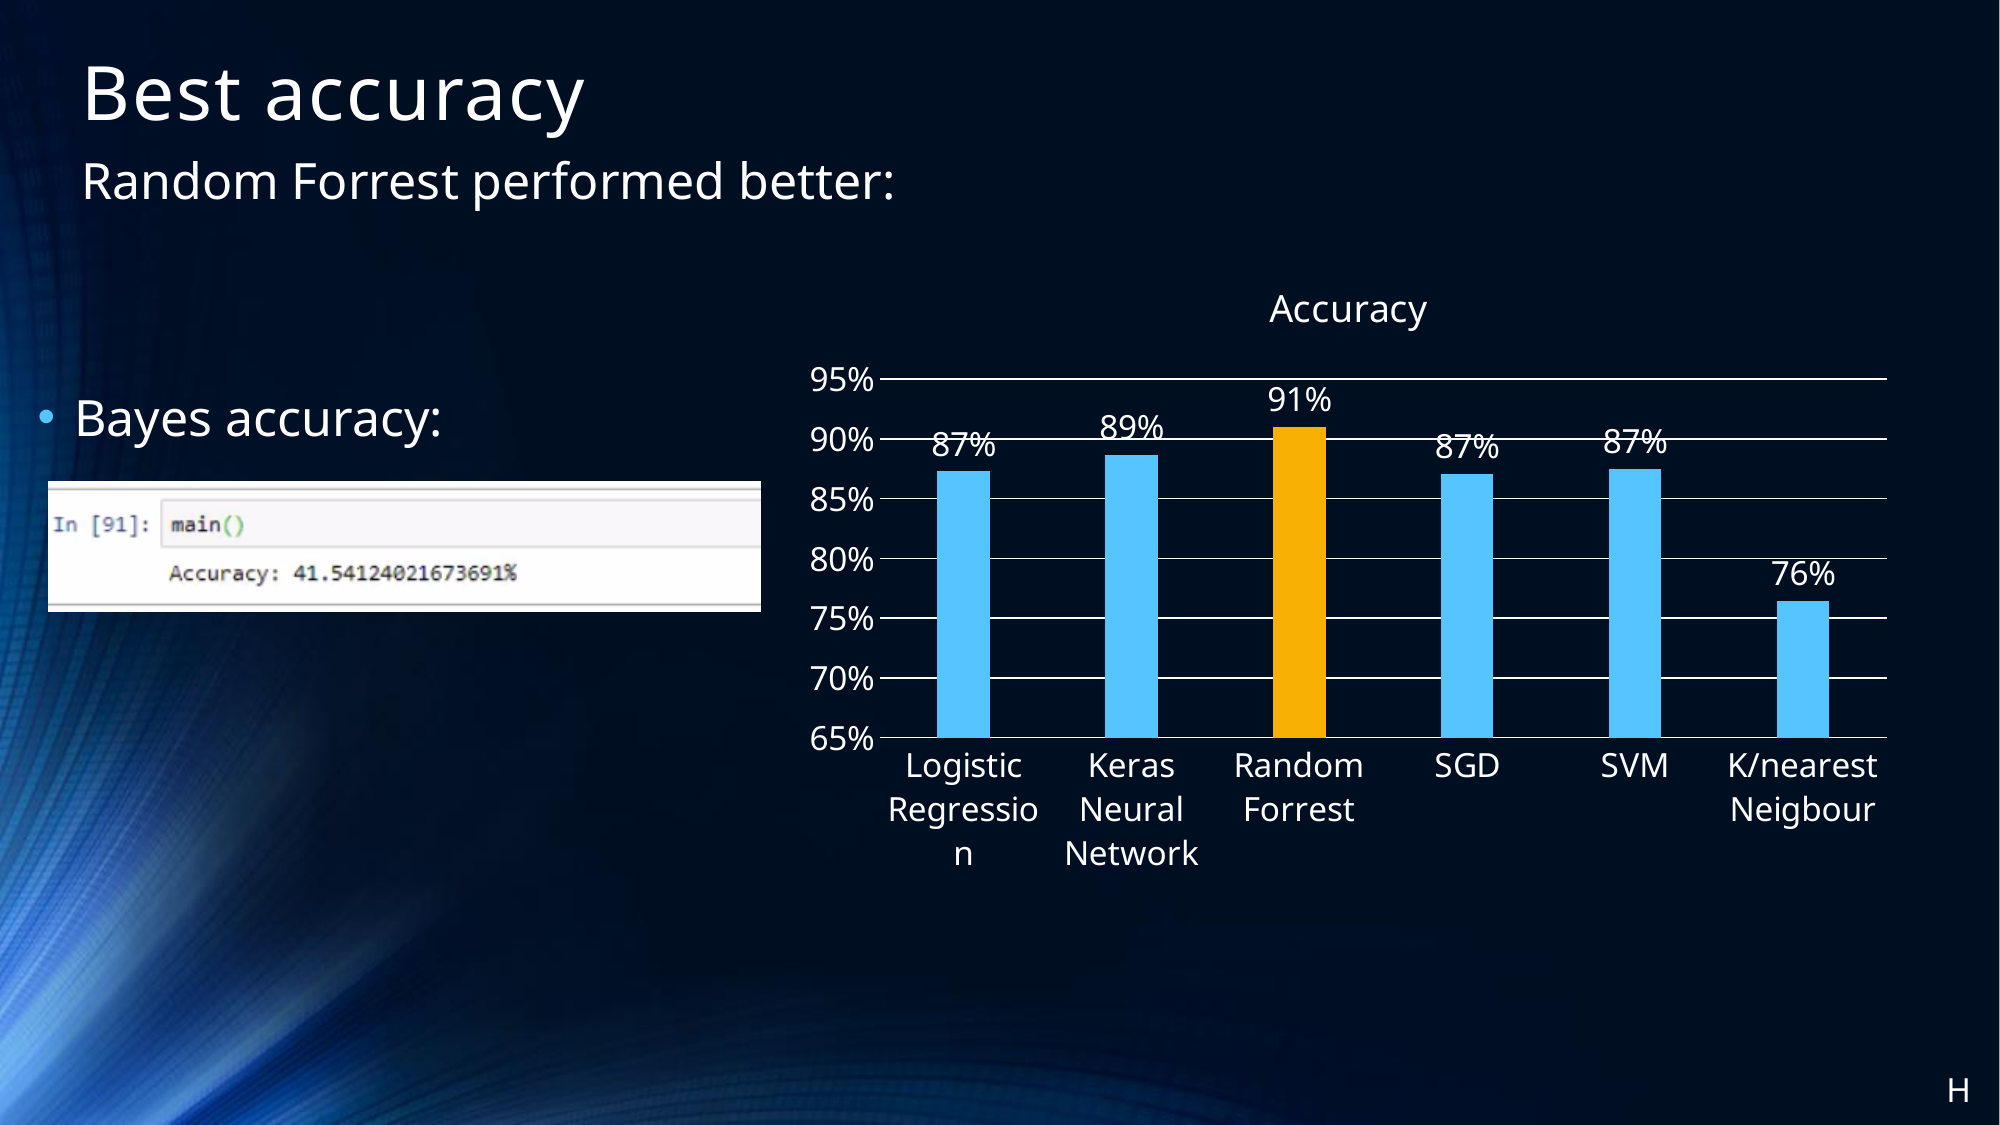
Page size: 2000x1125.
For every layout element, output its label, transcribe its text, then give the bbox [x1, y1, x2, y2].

title Best accuracy [66, 35, 1567, 145]
list Random Forrest performed better: [66, 149, 1470, 385]
text_box Bayes accuracy: [22, 385, 787, 470]
text_box H [1862, 1065, 1981, 1125]
picture [0, 0, 2000, 1125]
chart [787, 249, 1910, 888]
list Random Forrest performed better: [66, 470, 787, 824]
